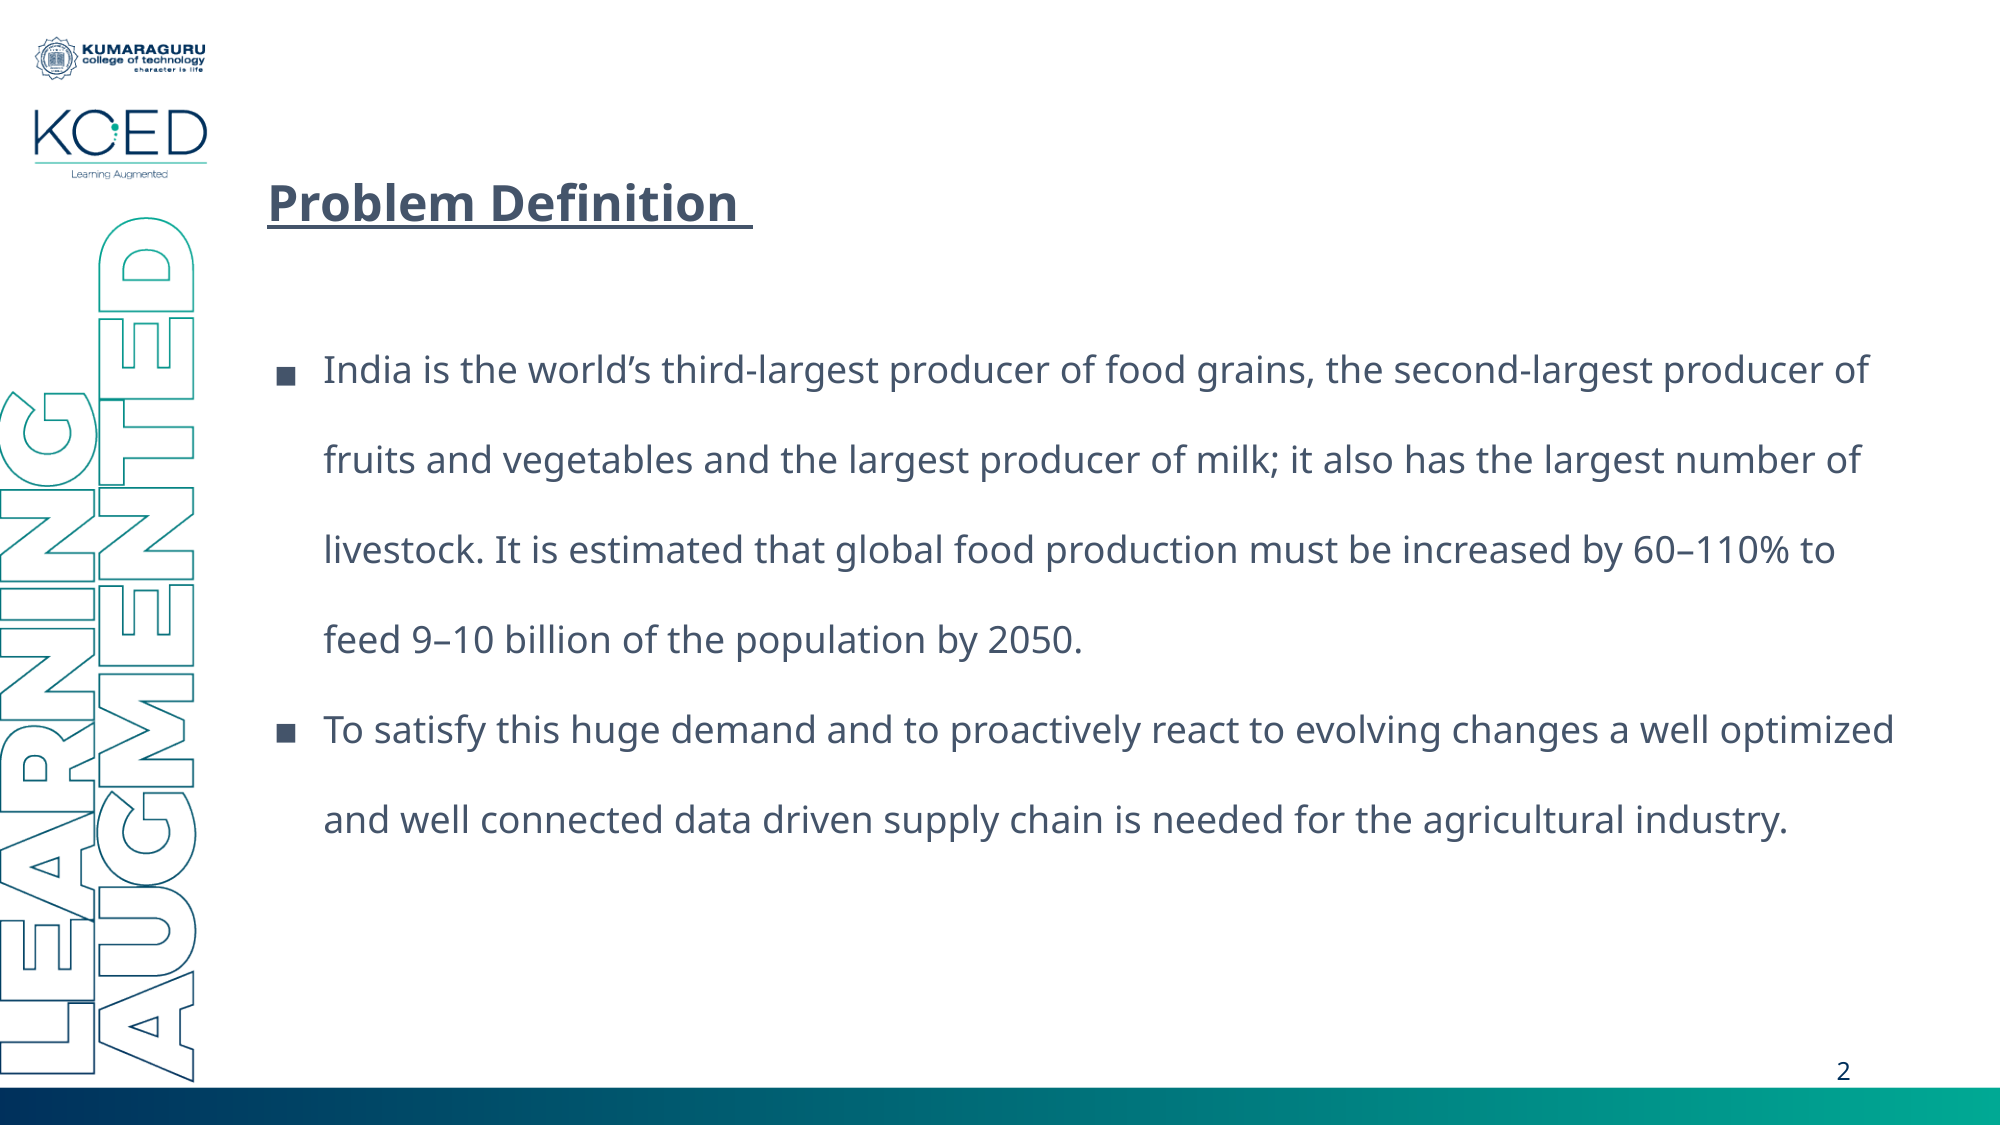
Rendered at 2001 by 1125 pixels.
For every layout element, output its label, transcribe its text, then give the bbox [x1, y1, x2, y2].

slide_number ‹#› [1415, 1042, 1866, 1103]
text_box Problem Definition India is the world’s third-largest producer of food grains, the second-largest producer of fruits and vegetables and the largest producer of milk; it also has the largest number of livestock. It is estimated that global food production must be increased by 60–110% to feed 9–10 billion of the population by 2050. To satisfy this huge demand and to proactively react to evolving changes a well optimized and well connected data driven supply chain is needed for the agricultural industry. [252, 104, 1931, 849]
picture [0, 0, 2000, 1125]
